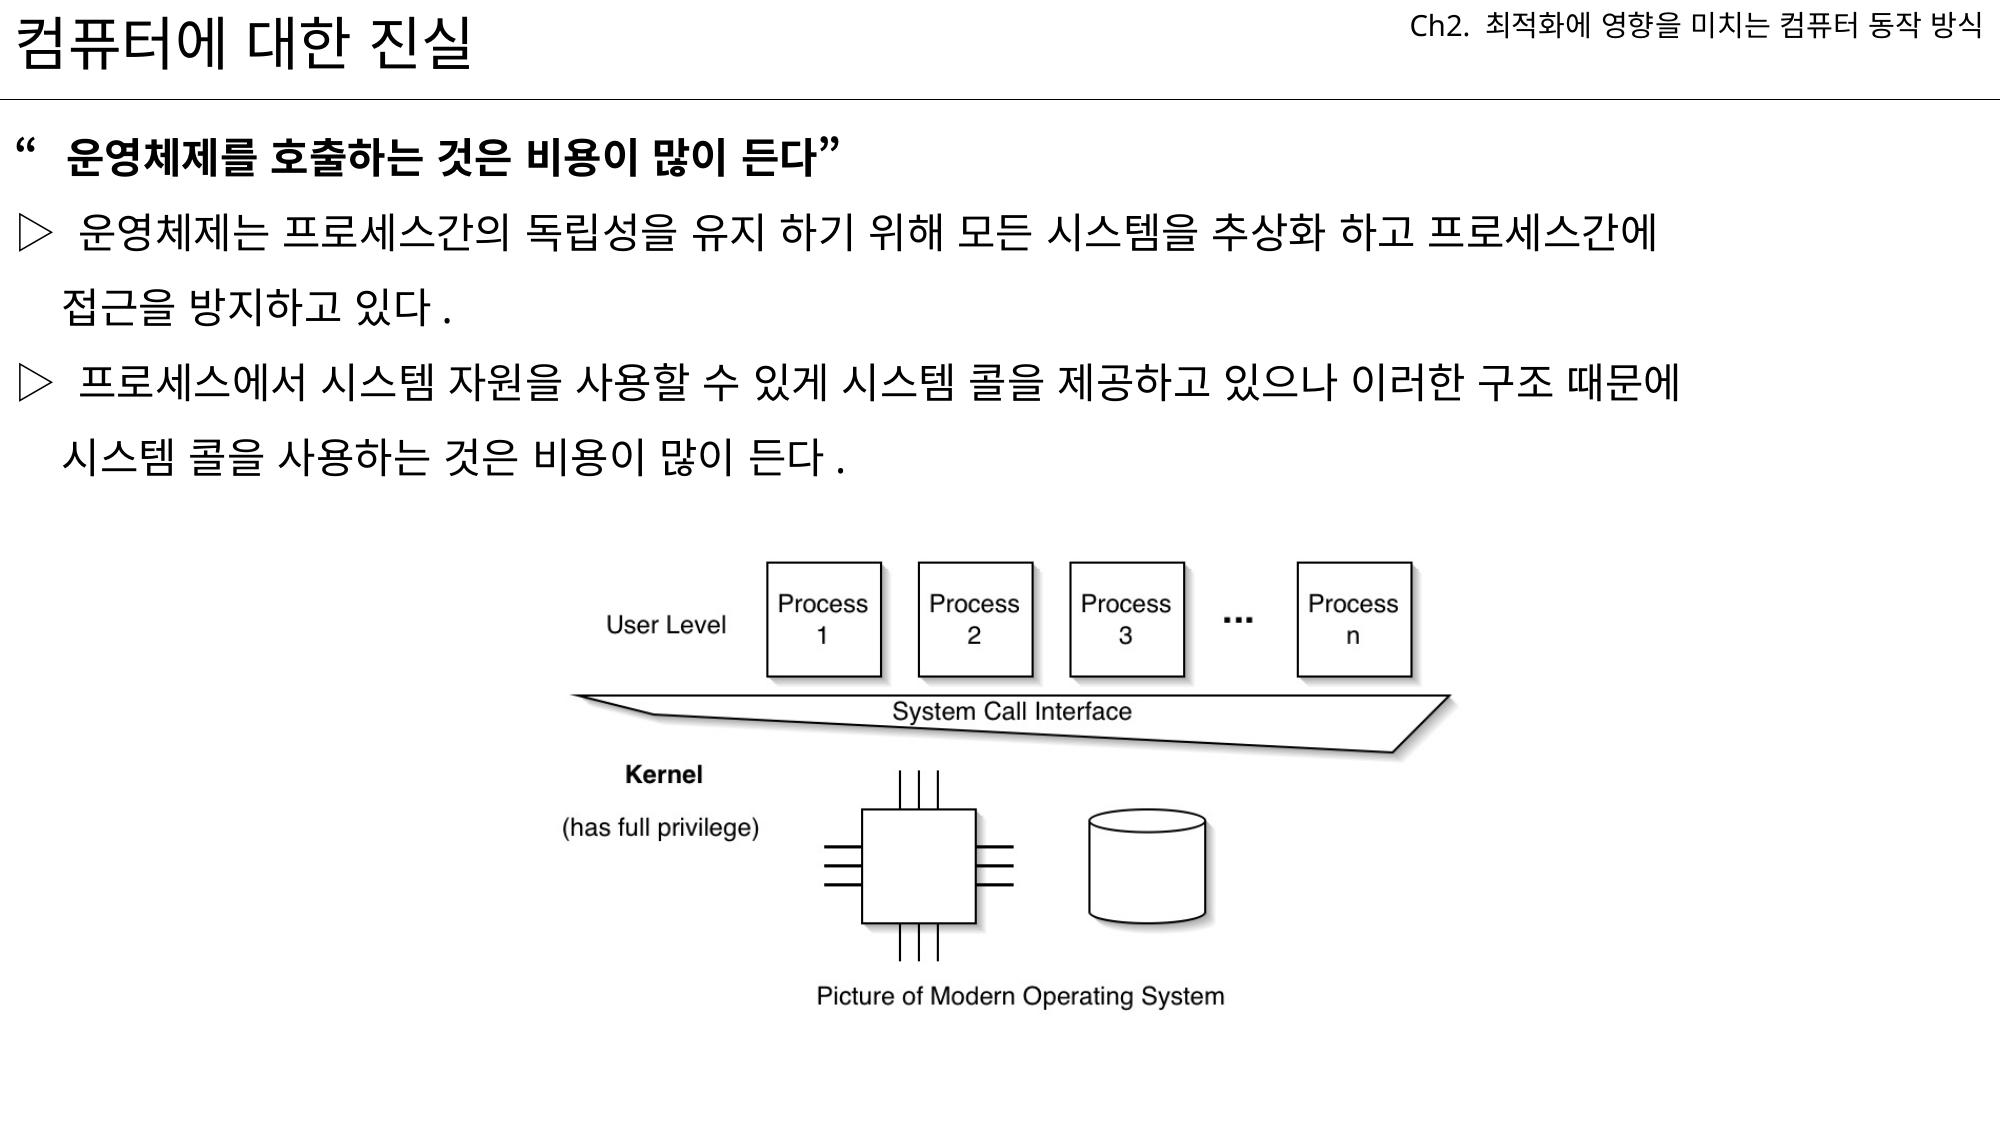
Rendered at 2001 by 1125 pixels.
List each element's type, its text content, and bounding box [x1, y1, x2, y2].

picture [538, 550, 1462, 1032]
text_box “운영체제를 호출하는 것은 비용이 많이 든다” ▷ 운영체제는 프로세스간의 독립성을 유지 하기 위해 모든 시스템을 추상화 하고 프로세스간에 접근을 방지하고 있다. ▷ 프로세스에서 시스템 자원을 사용할 수 있게 시스템 콜을 제공하고 있으나 이러한 구조 때문에 시스템 콜을 사용하는 것은 비용이 많이 든다. [0, 111, 2000, 489]
text_box 컴퓨터에 대한 진실 [0, 0, 2000, 85]
text_box Ch2. 최적화에 영향을 미치는 컴퓨터 동작 방식 [1366, 0, 2000, 50]
